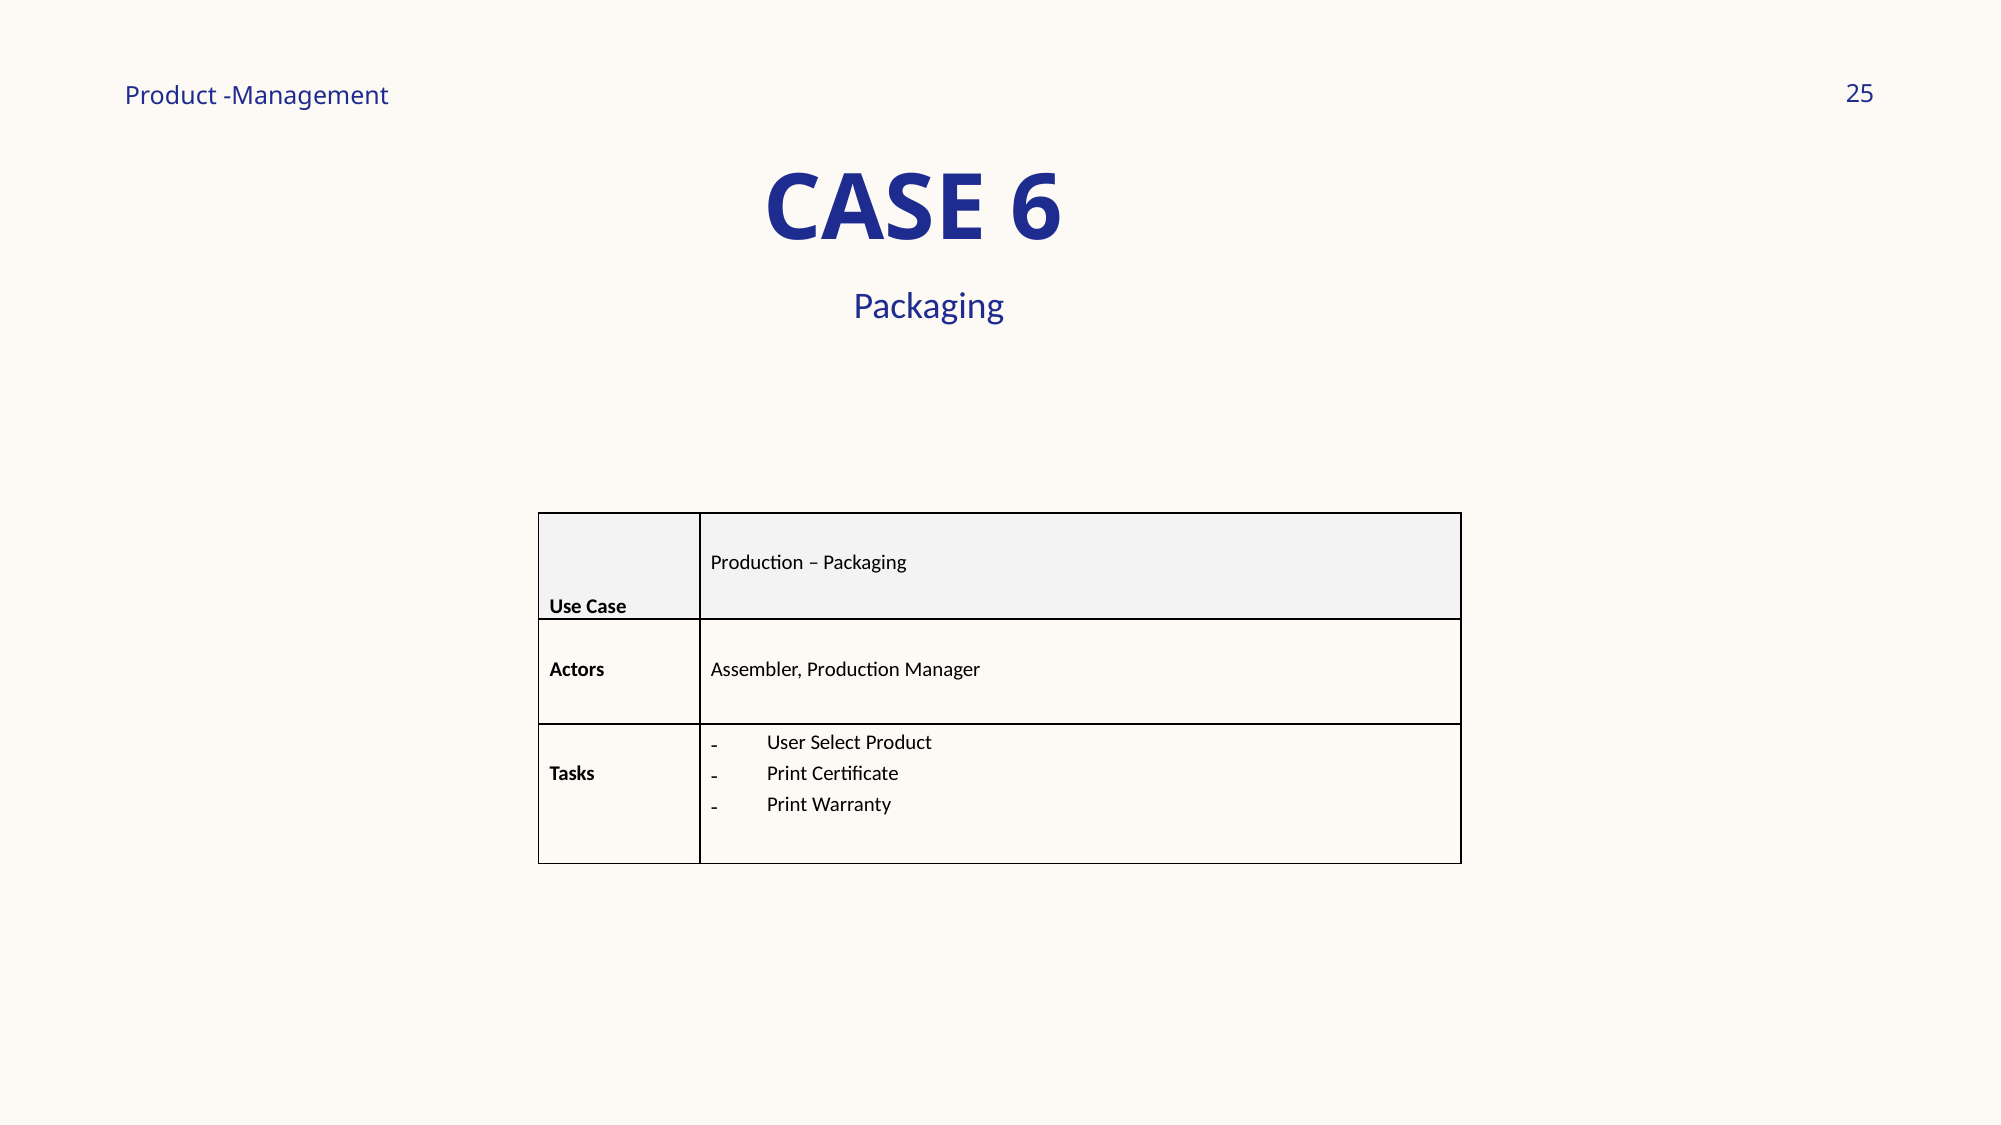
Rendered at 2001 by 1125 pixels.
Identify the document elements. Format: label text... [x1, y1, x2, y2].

text_box Packaging [489, 273, 1361, 346]
slide_number 25 [1712, 75, 1875, 116]
table_header Production – Packaging [701, 514, 1460, 618]
table_header Use Case [539, 514, 699, 618]
footer Product -Management [124, 75, 650, 116]
table_cell Assembler, Production Manager [701, 620, 1460, 723]
title CASE 6 [124, 123, 1725, 265]
table_cell User Select Product Print Certificate Print Warranty [701, 725, 1460, 863]
table_cell Actors [539, 620, 699, 723]
table_cell Tasks [539, 725, 699, 863]
